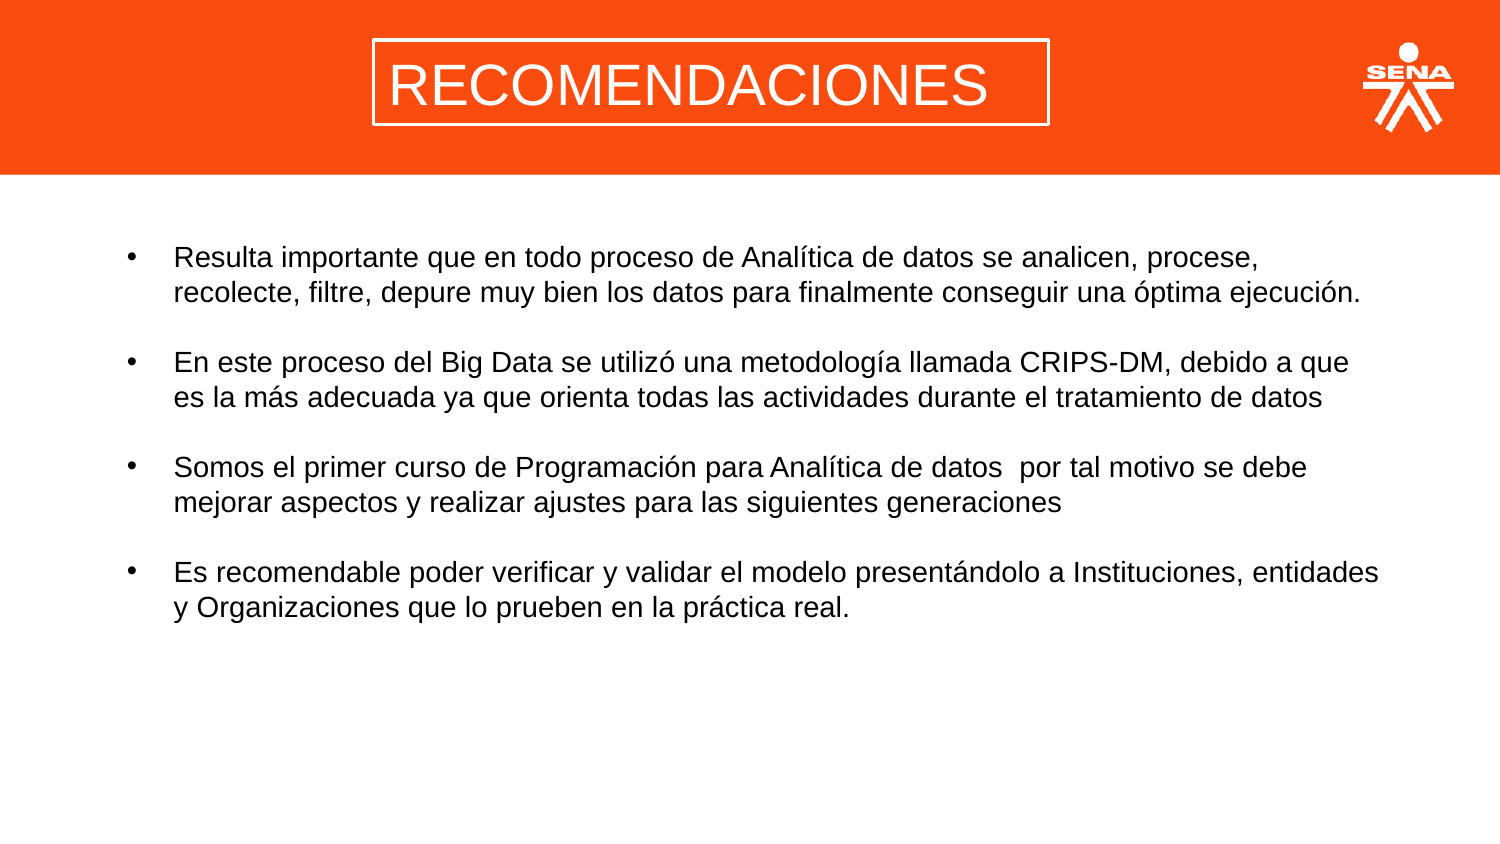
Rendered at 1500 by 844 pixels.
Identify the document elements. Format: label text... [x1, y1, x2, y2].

picture [0, 0, 1500, 844]
text_box RECOMENDACIONES [373, 39, 1049, 125]
text_box Resulta importante que en todo proceso de Analítica de datos se analicen, procese, recolecte, filtre, depure muy bien los datos para finalmente conseguir una óptima ejecución. En este proceso del Big Data se utilizó una metodología llamada CRIPS-DM, debido a que es la más adecuada ya que orienta todas las actividades durante el tratamiento de datos Somos el primer curso de Programación para Analítica de datos por tal motivo se debe mejorar aspectos y realizar ajustes para las siguientes generaciones Es recomendable poder verificar y validar el modelo presentándolo a Instituciones, entidades y Organizaciones que lo prueben en la práctica real. [111, 231, 1399, 666]
